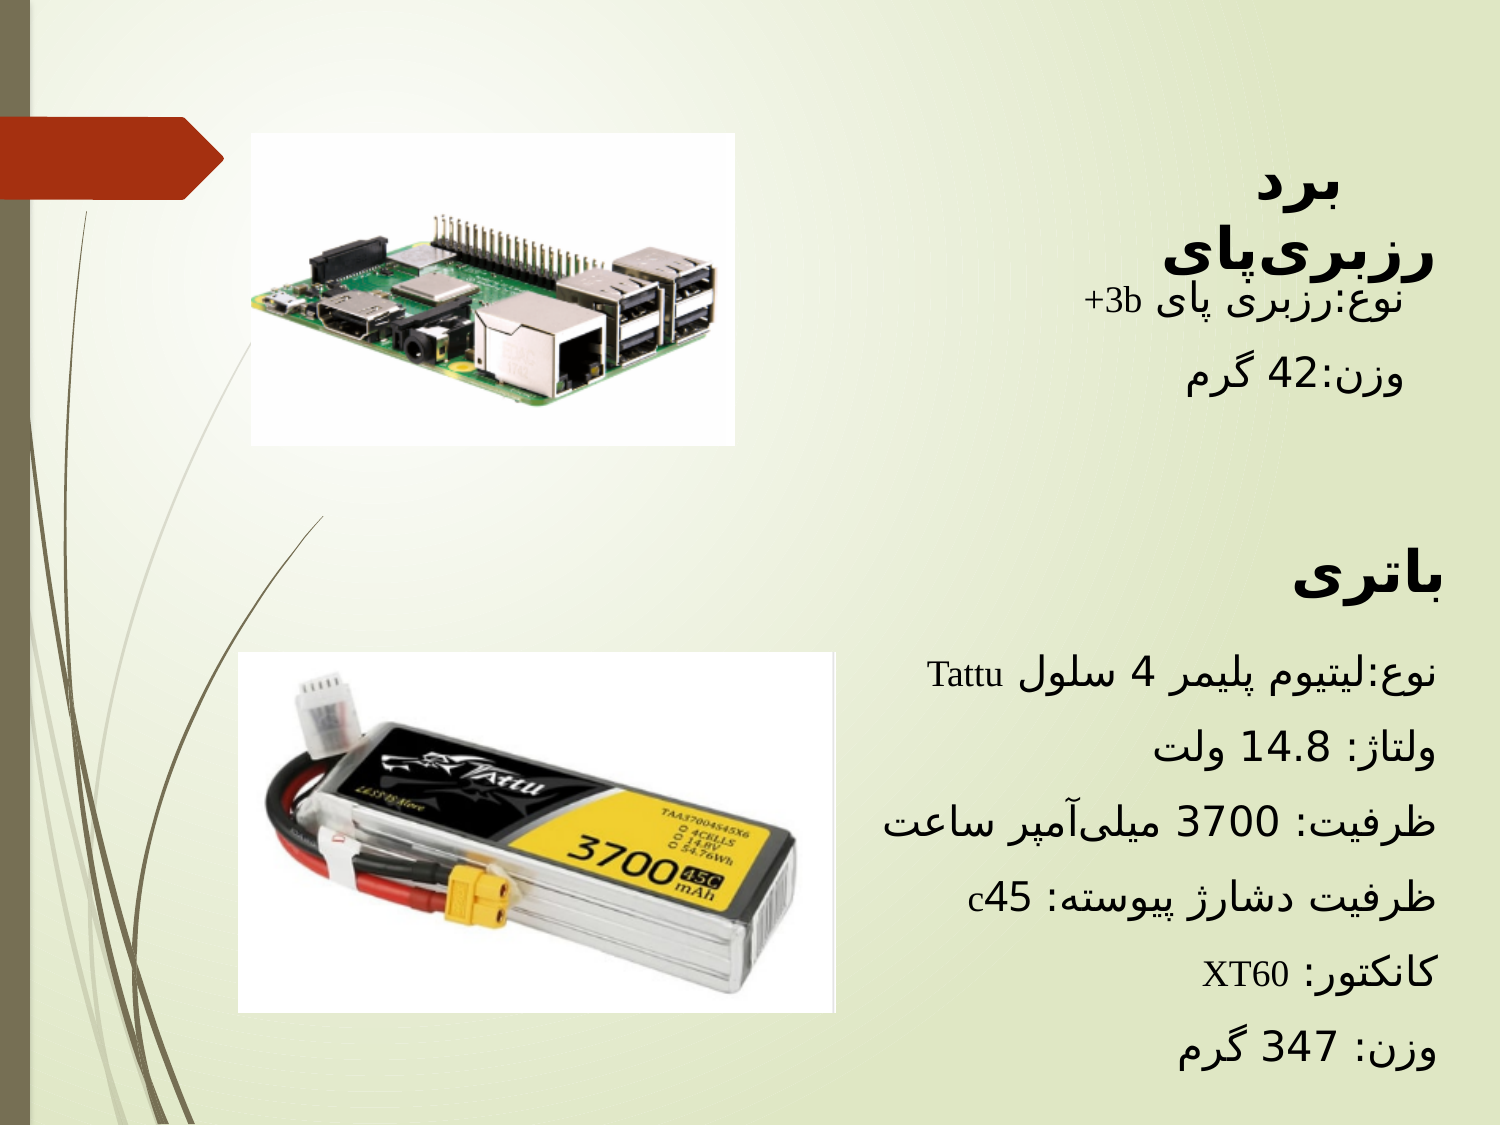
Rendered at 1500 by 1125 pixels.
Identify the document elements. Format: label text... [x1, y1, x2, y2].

text_box برد رزبری‌پای [1116, 133, 1483, 289]
text_box نوع:لیتیوم پلیمر 4 سلول Tattu ولتاژ: 14.8 ولت ظرفیت: 3700 میلی‌آمپر ساعت ظرفیت دشارژ پیوسته: c45 کانکتور: XT60 وزن: 347 گرم [675, 612, 1453, 1078]
picture [238, 652, 836, 1013]
text_box باتری [1276, 526, 1462, 612]
text_box نوع:رزبری پای 3b+ وزن:42 گرم [765, 237, 1421, 403]
picture [251, 133, 735, 446]
